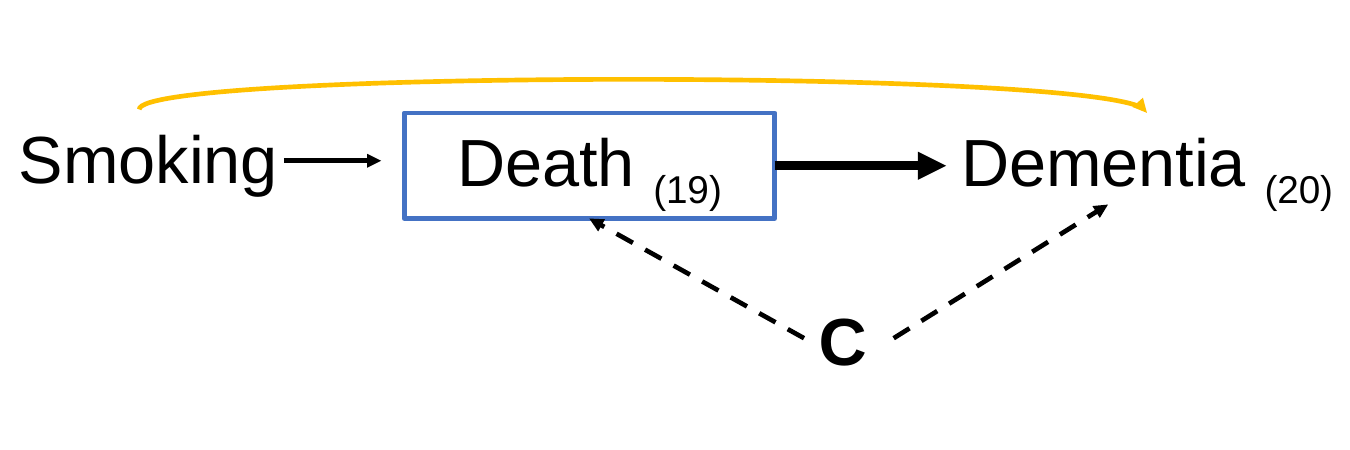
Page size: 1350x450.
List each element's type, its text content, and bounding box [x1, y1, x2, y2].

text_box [589, 208, 641, 339]
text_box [641, 0, 645, 450]
text_box Death (19) [645, 112, 775, 208]
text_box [893, 204, 1109, 339]
text_box Smoking [3, 109, 293, 205]
text_box Dementia (20) [946, 112, 1348, 219]
text_box Death (19) [404, 112, 641, 219]
text_box C [804, 290, 894, 386]
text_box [645, 208, 805, 339]
